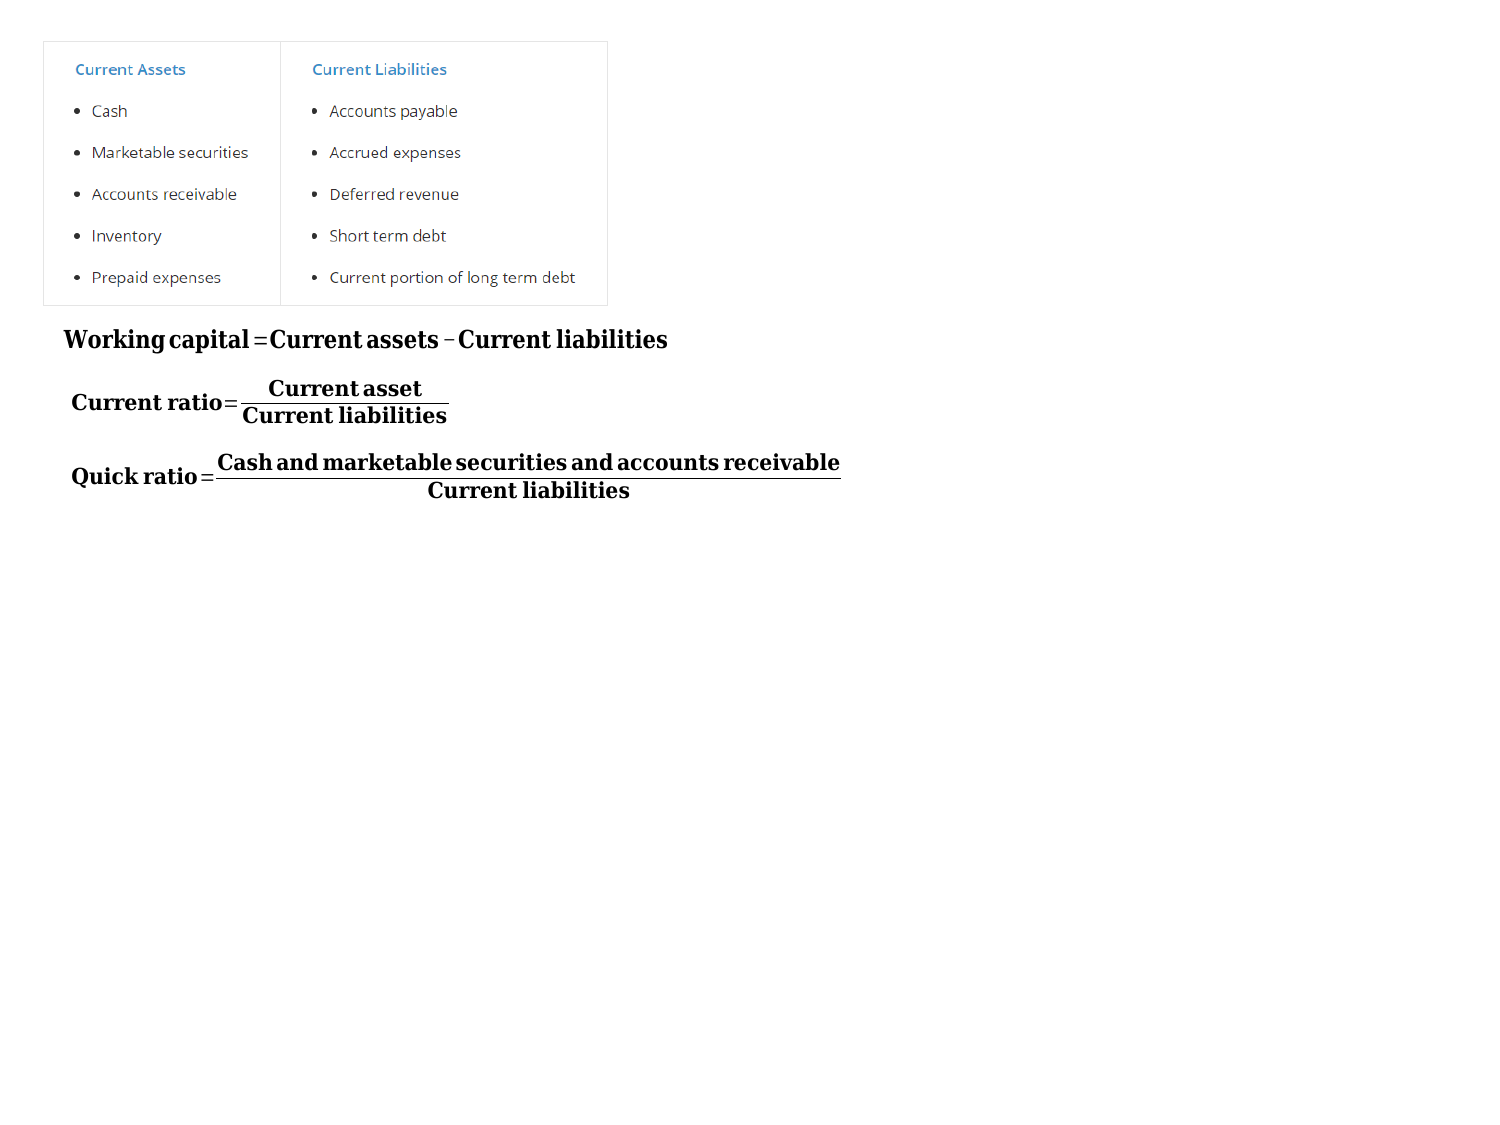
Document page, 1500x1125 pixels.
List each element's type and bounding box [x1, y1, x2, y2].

picture [32, 32, 617, 315]
